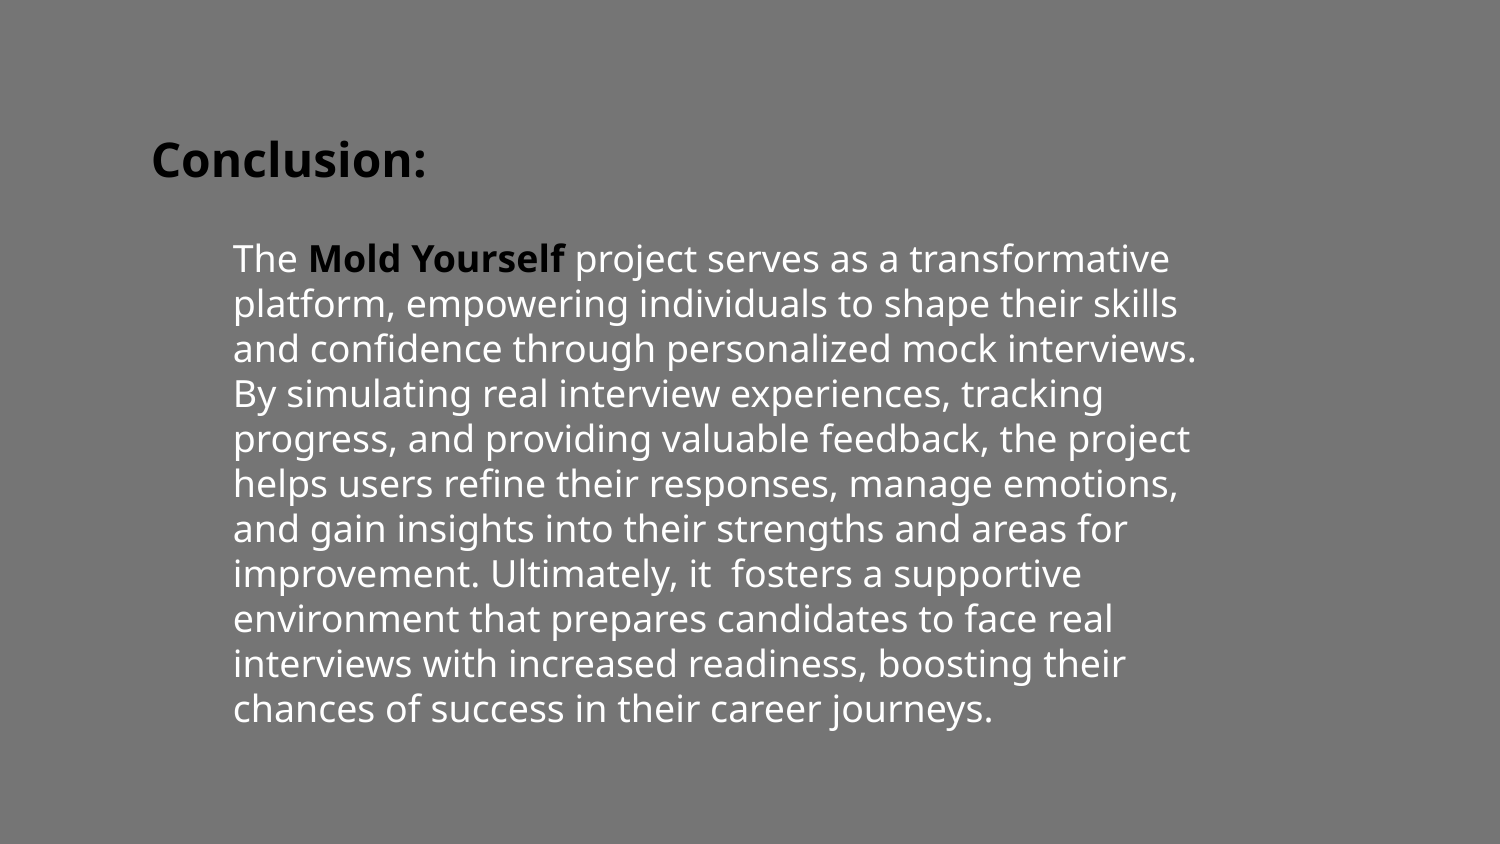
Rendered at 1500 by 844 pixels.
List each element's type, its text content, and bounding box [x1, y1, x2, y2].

text_box The Mold Yourself project serves as a transformative platform, empowering individuals to shape their skills and confidence through personalized mock interviews. By simulating real interview experiences, tracking progress, and providing valuable feedback, the project helps users refine their responses, manage emotions, and gain insights into their strengths and areas for improvement. Ultimately, it fosters a supportive environment that prepares candidates to face real interviews with increased readiness, boosting their chances of success in their career journeys. [217, 220, 1246, 745]
text_box Conclusion: [135, 114, 1164, 203]
